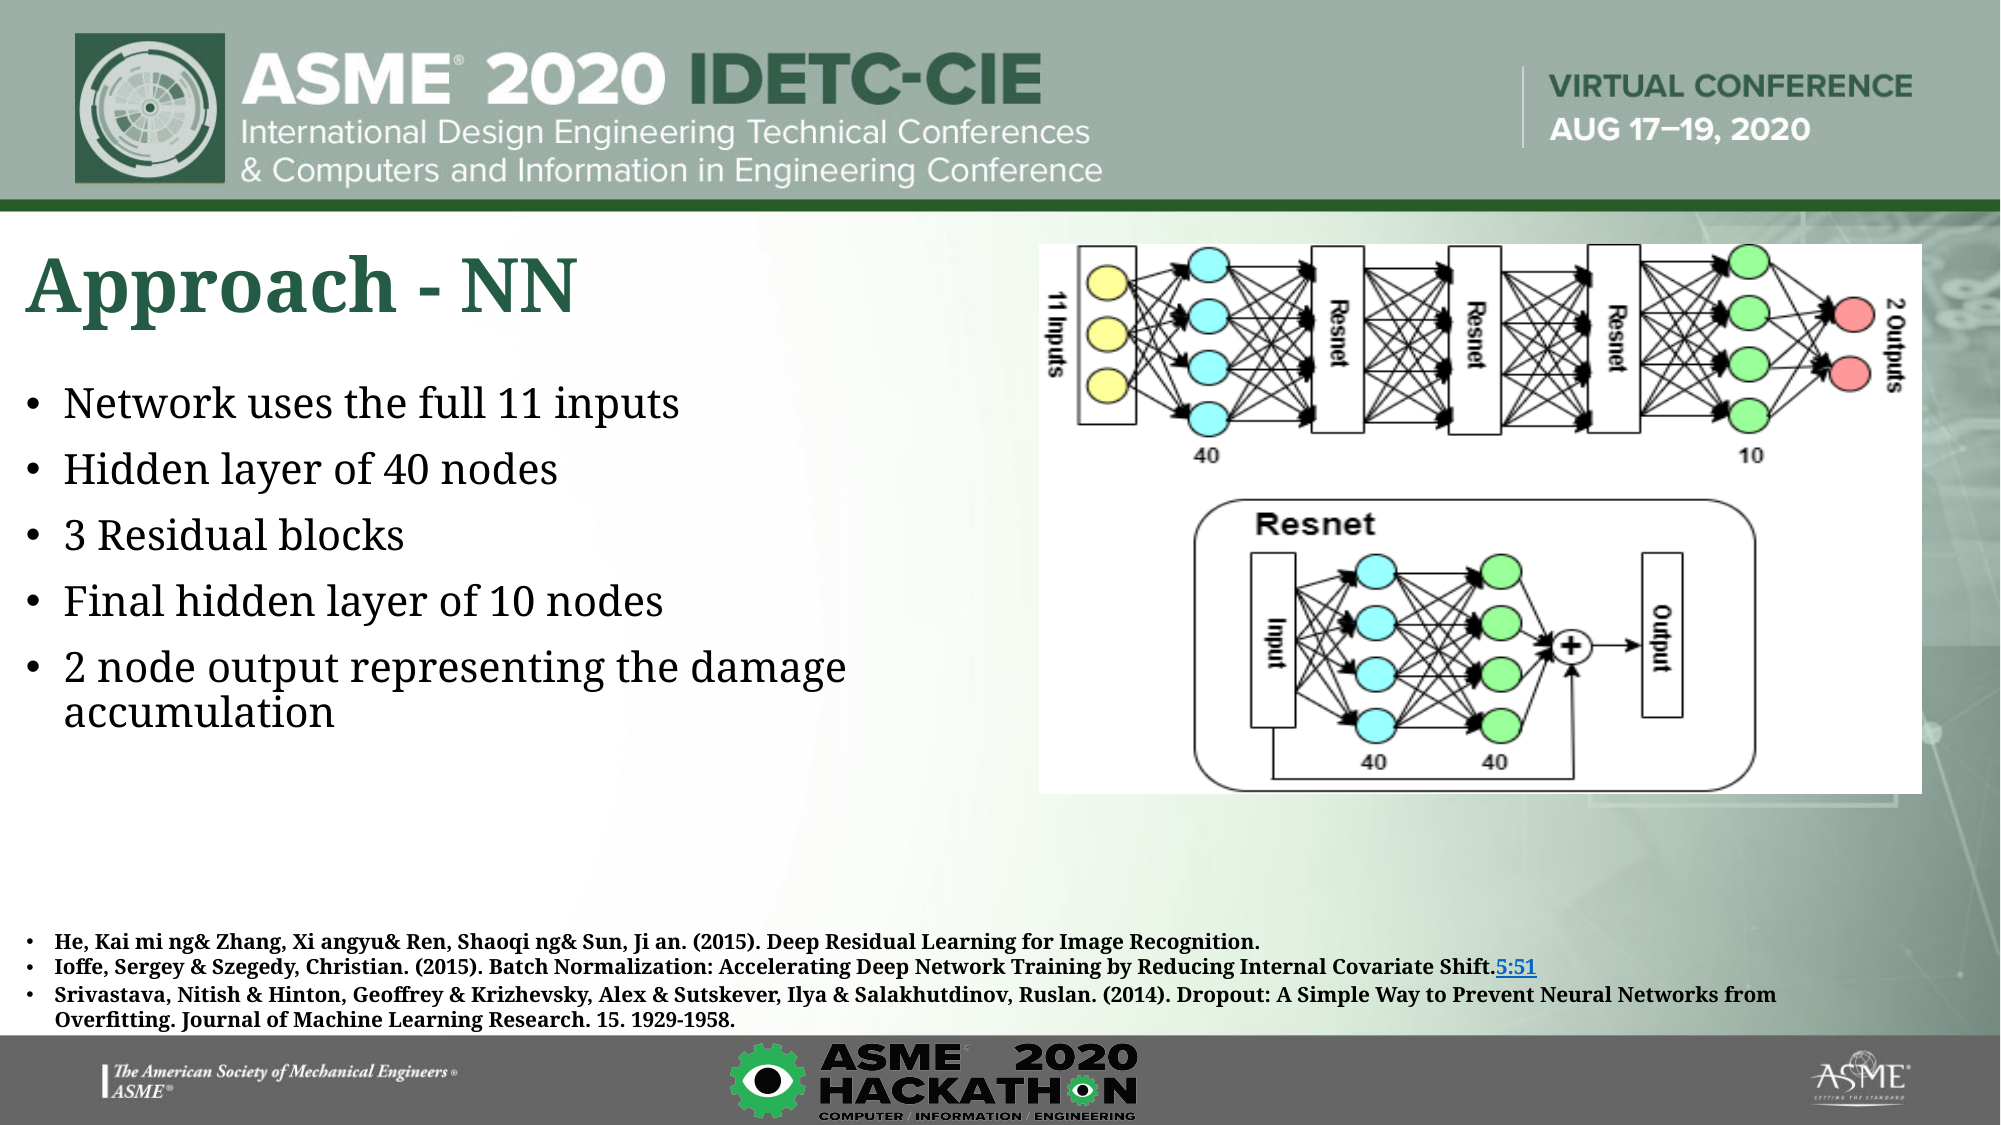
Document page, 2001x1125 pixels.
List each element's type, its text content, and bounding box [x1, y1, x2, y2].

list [1039, 244, 1922, 794]
text_box He, Kai mi ng& Zhang, Xi angyu& Ren, Shaoqi ng& Sun, Ji an. (2015). Deep Residual Learning for Image Recognition. Ioffe, Sergey & Szegedy, Christian. (2015). Batch Normalization: Accelerating Deep Network Training by Reducing Internal Covariate Shift.5:51 Srivastava, Nitish & Hinton, Geoffrey & Krizhevsky, Alex & Sutskever, Ilya & Salakhutdinov, Ruslan. (2014). Dropout: A Simple Way to Prevent Neural Networks from Overfitting. Journal of Machine Learning Research. 15. 1929-1958. [11, 921, 1882, 1065]
picture [0, 0, 2001, 1125]
title Approach - NN [10, 219, 1736, 358]
text_box Network uses the full 11 inputs Hidden layer of 40 nodes 3 Residual blocks Final hidden layer of 10 nodes 2 node output representing the damage accumulation [10, 375, 933, 1012]
